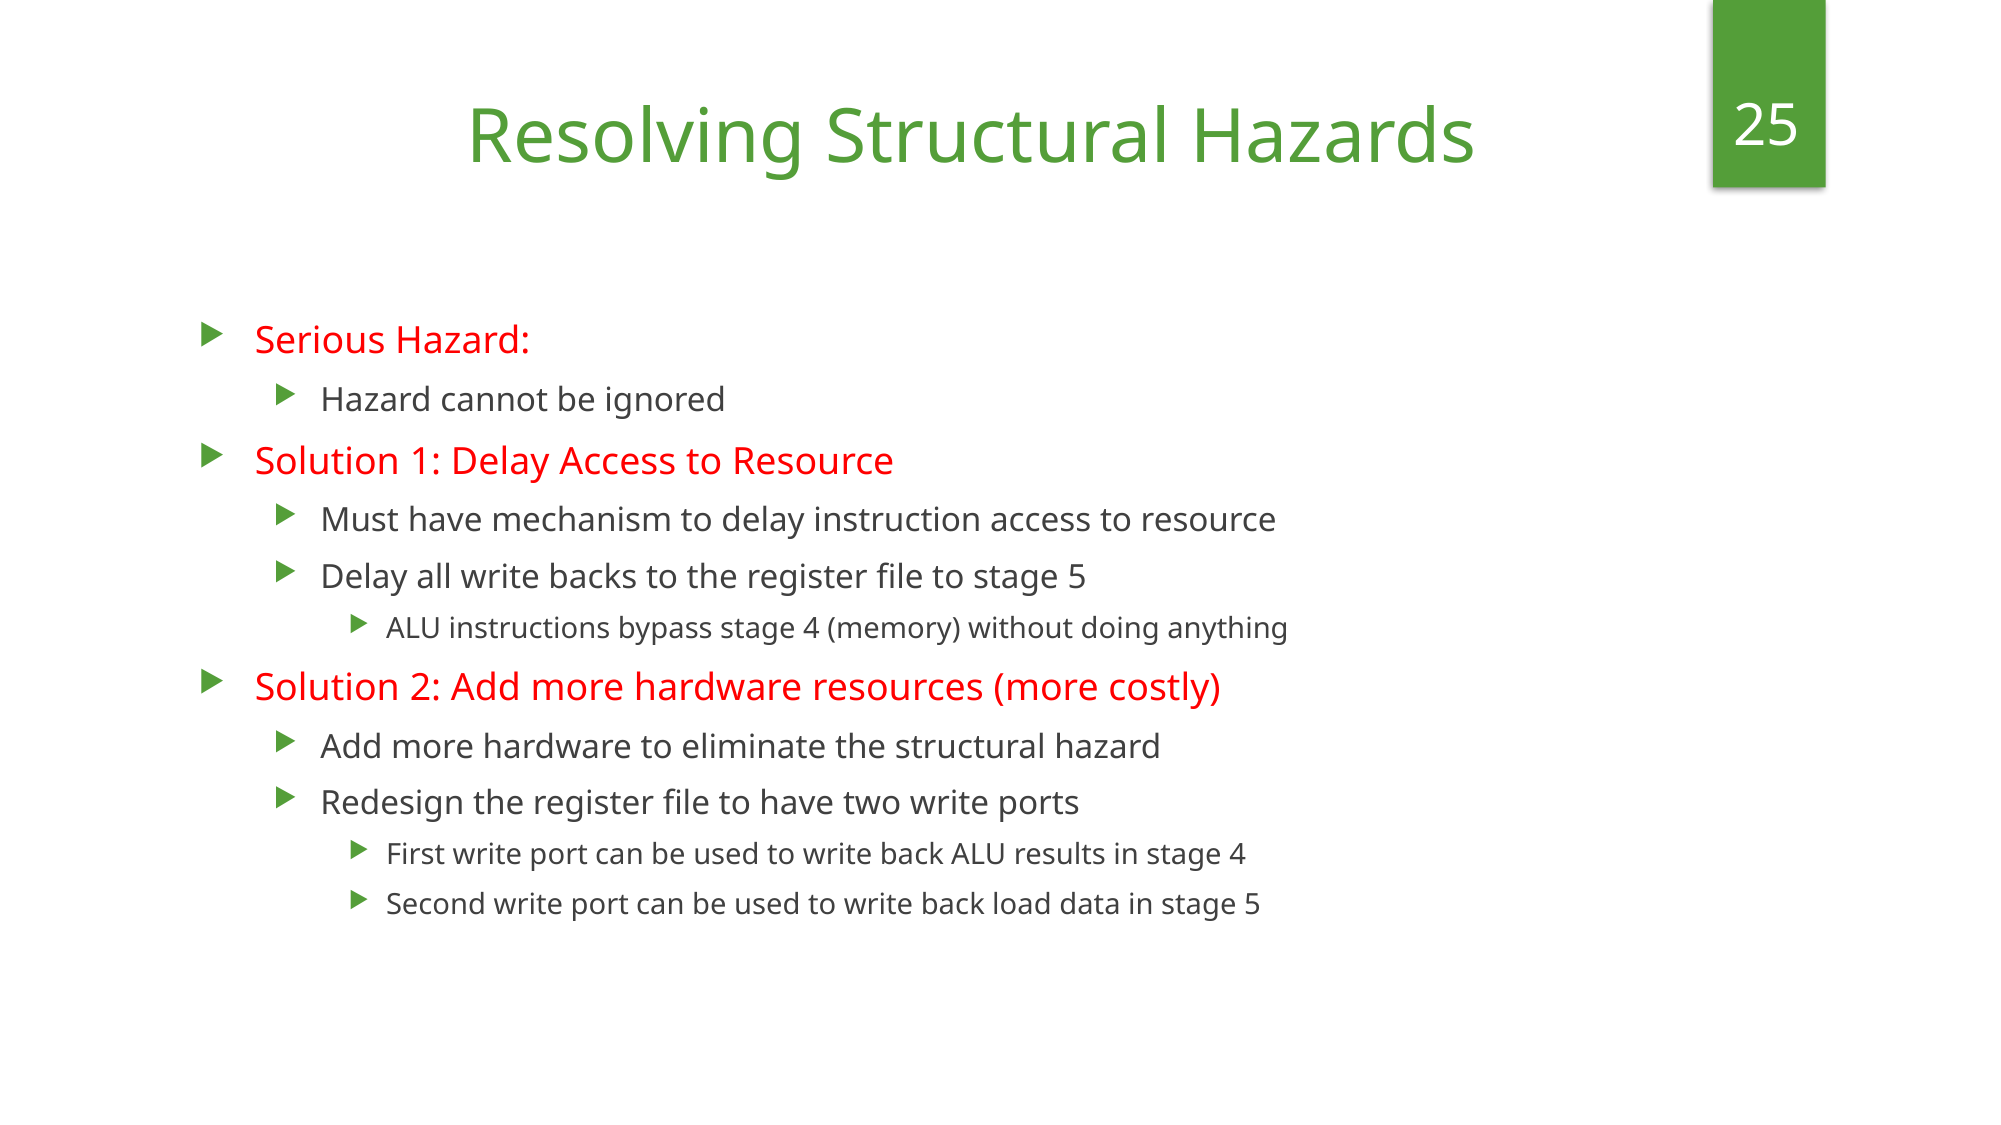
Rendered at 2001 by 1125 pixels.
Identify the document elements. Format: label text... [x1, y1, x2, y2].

slide_number 25 [1698, 48, 1836, 175]
list Serious Hazard: Hazard cannot be ignored Solution 1: Delay Access to Resource Must have mechanism to delay instruction access to resource Delay all write backs to the register file to stage 5 ALU instructions bypass stage 4 (memory) without doing anything Solution 2: Add more hardware resources (more costly) Add more hardware to eliminate the structural hazard Redesign the register file to have two write ports First write port can be used to write back ALU results in stage 4 Second write port can be used to write back load data in stage 5 [183, 308, 1813, 1027]
title Resolving Structural Hazards [253, 72, 1691, 193]
